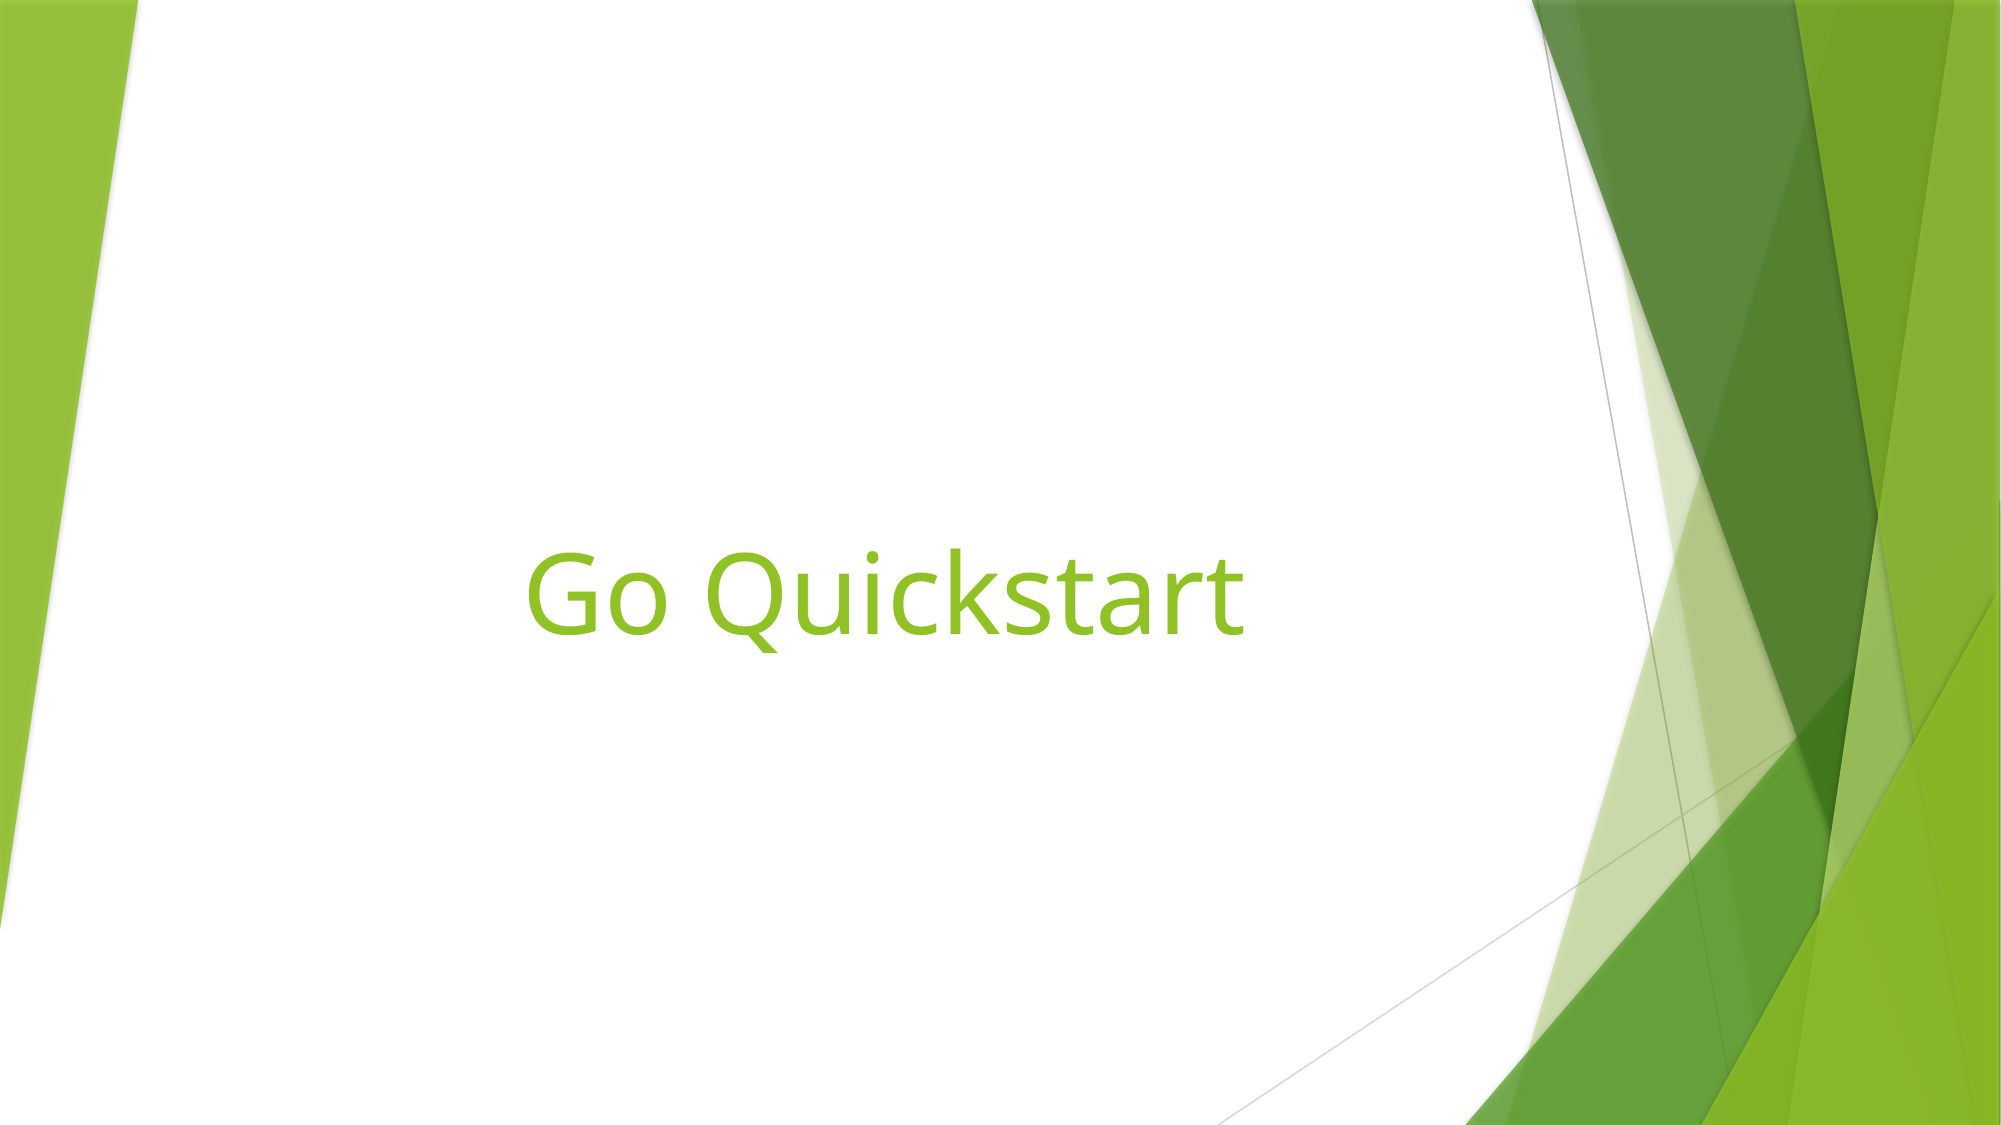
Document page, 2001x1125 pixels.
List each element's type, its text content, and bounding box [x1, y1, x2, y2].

title Go Quickstart [247, 394, 1522, 665]
